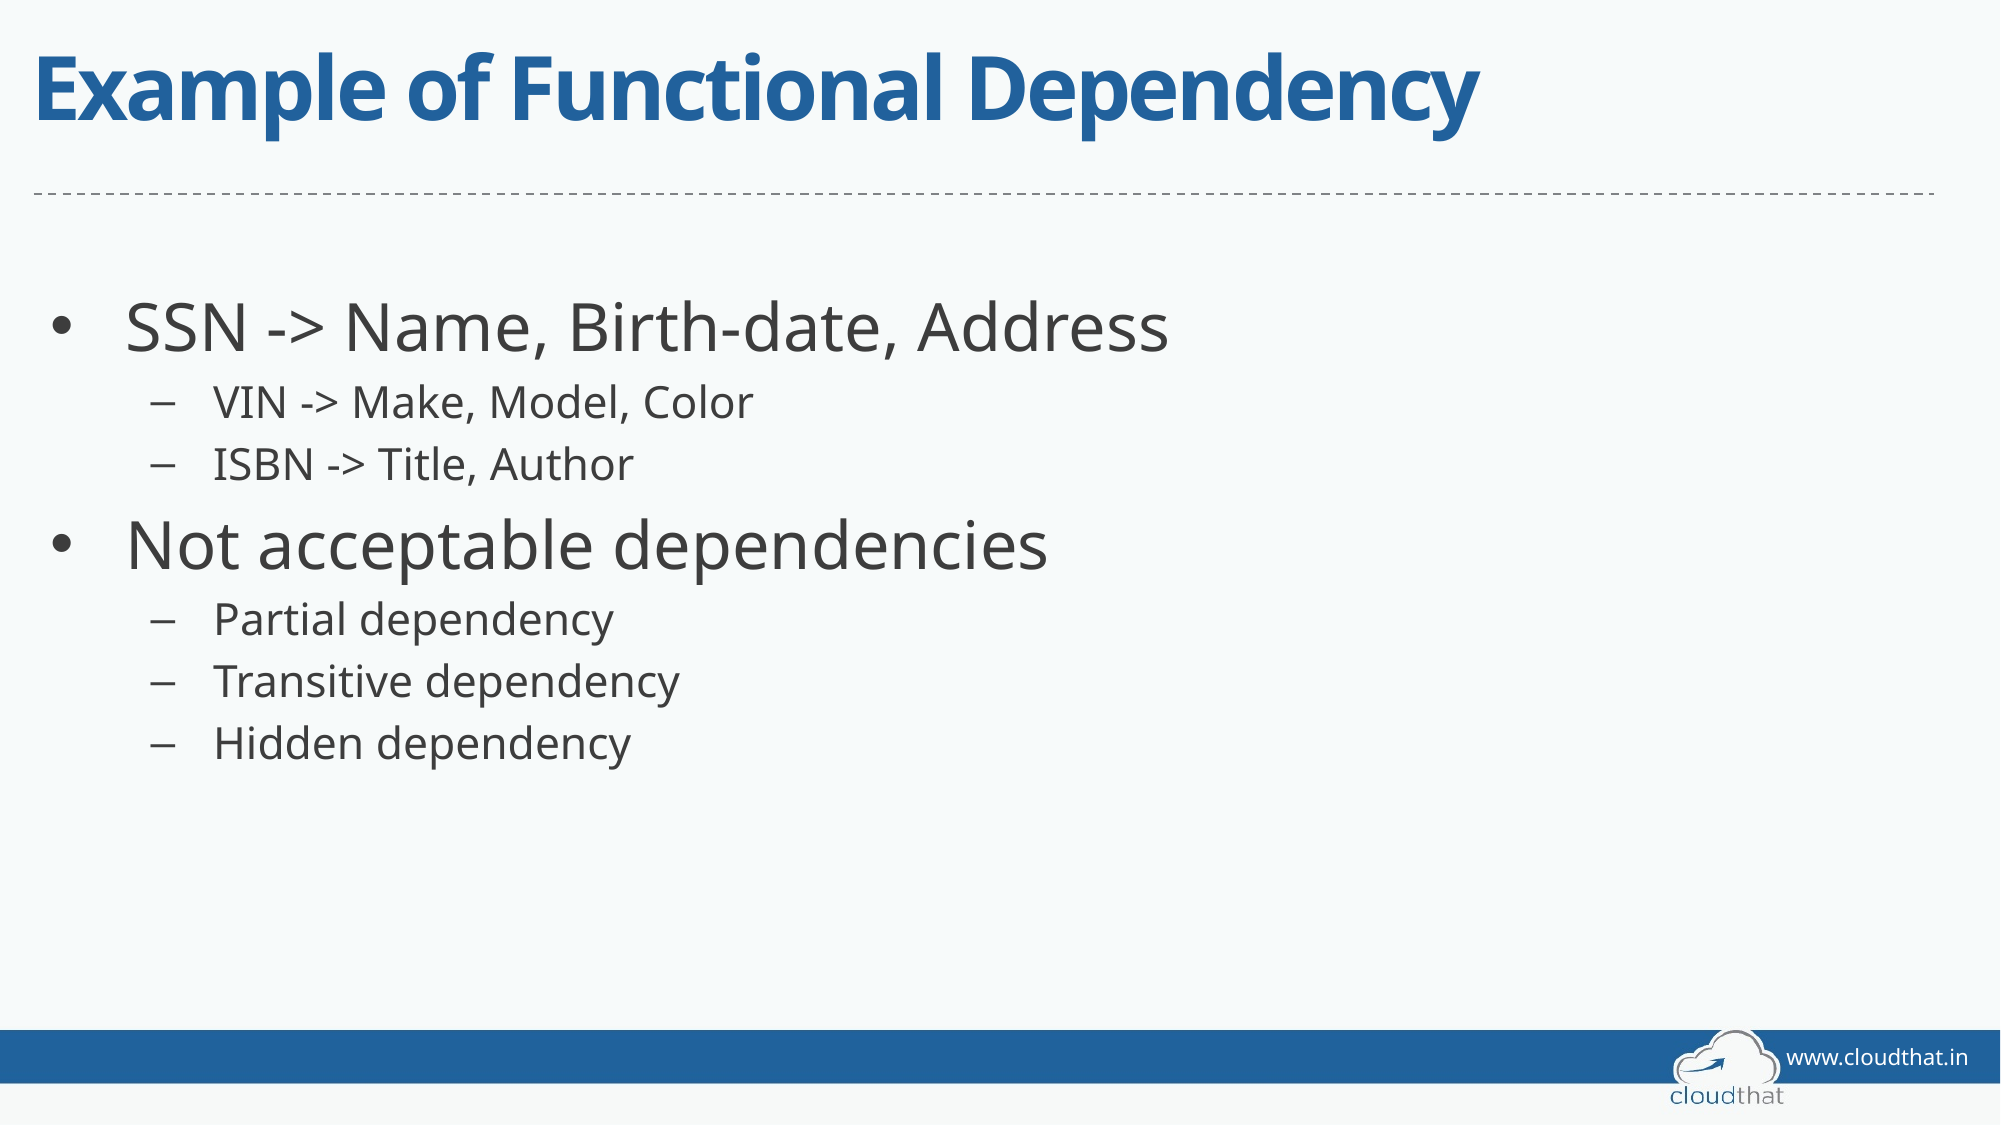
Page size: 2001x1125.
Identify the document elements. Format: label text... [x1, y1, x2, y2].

picture [0, 1026, 2001, 1124]
list SSN -> Name, Birth-date, Address VIN -> Make, Model, Color ISBN -> Title, Author Not acceptable dependencies Partial dependency Transitive dependency Hidden dependency [35, 277, 1935, 1003]
title Example of Functional Dependency [31, 30, 1935, 139]
